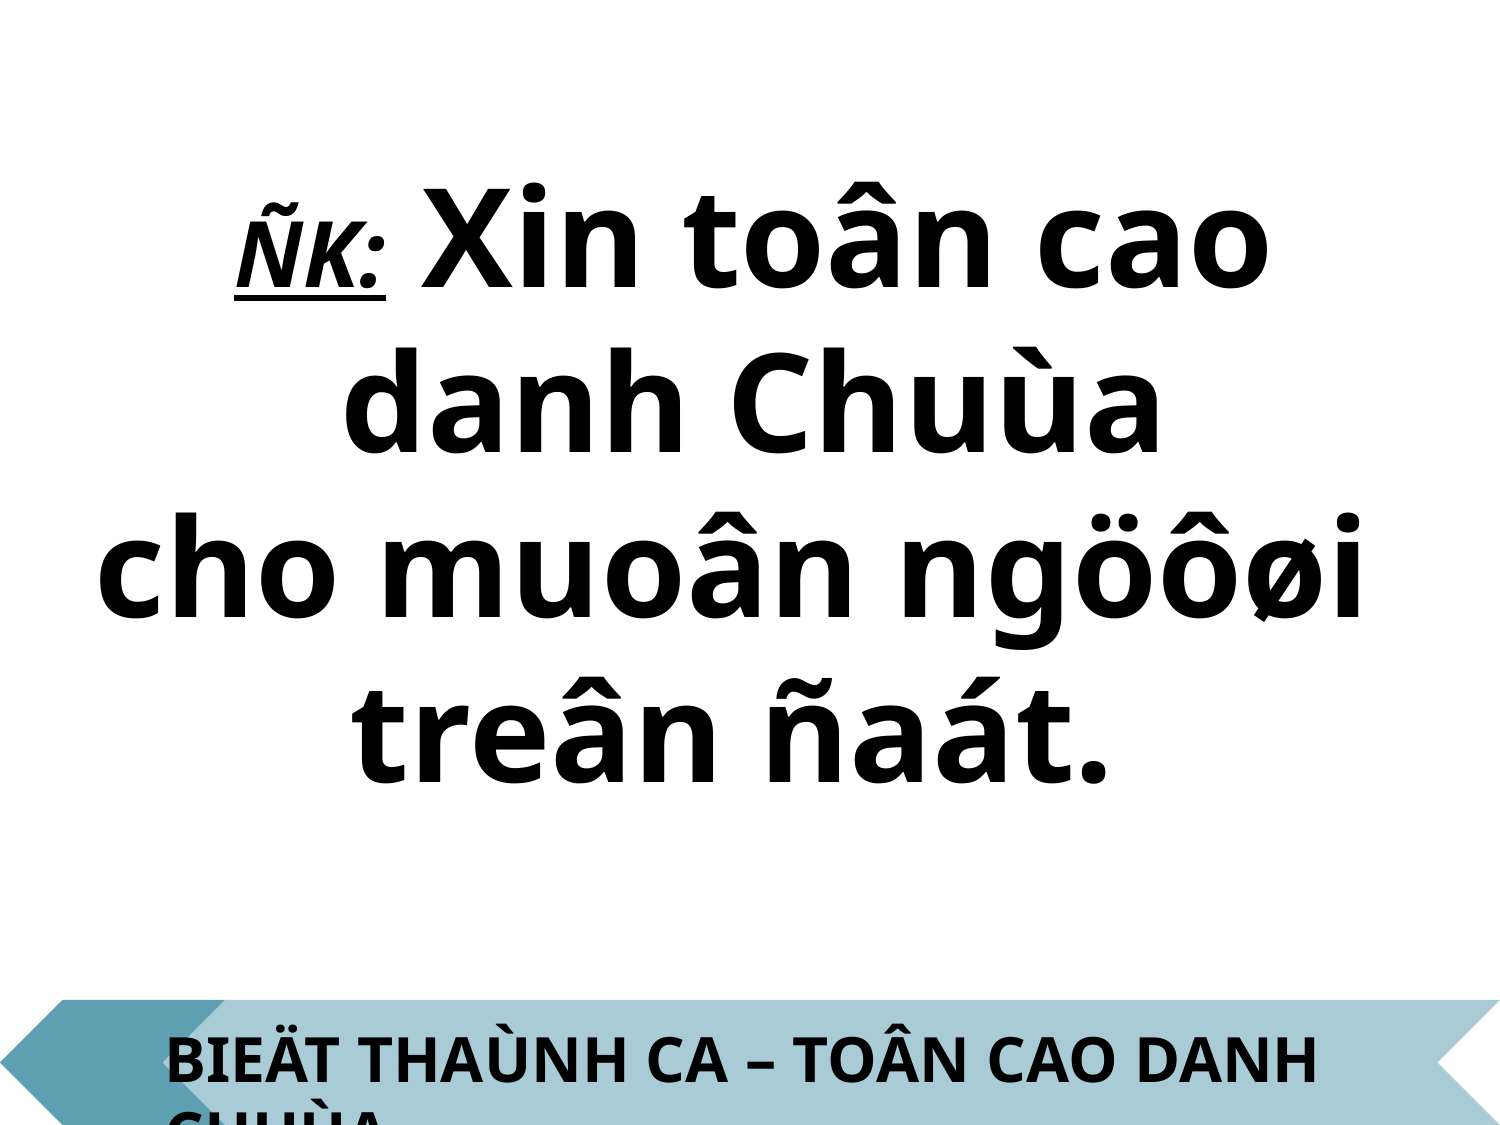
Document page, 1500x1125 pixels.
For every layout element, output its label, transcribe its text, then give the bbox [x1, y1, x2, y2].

text_box BIEÄT THAÙNH CA – TOÂN CAO DANH CHUÙA [150, 1012, 1475, 1125]
text_box ÑK: Xin toân cao danh Chuùa cho muoân ngöôøi treân ñaát. [0, 142, 1500, 818]
